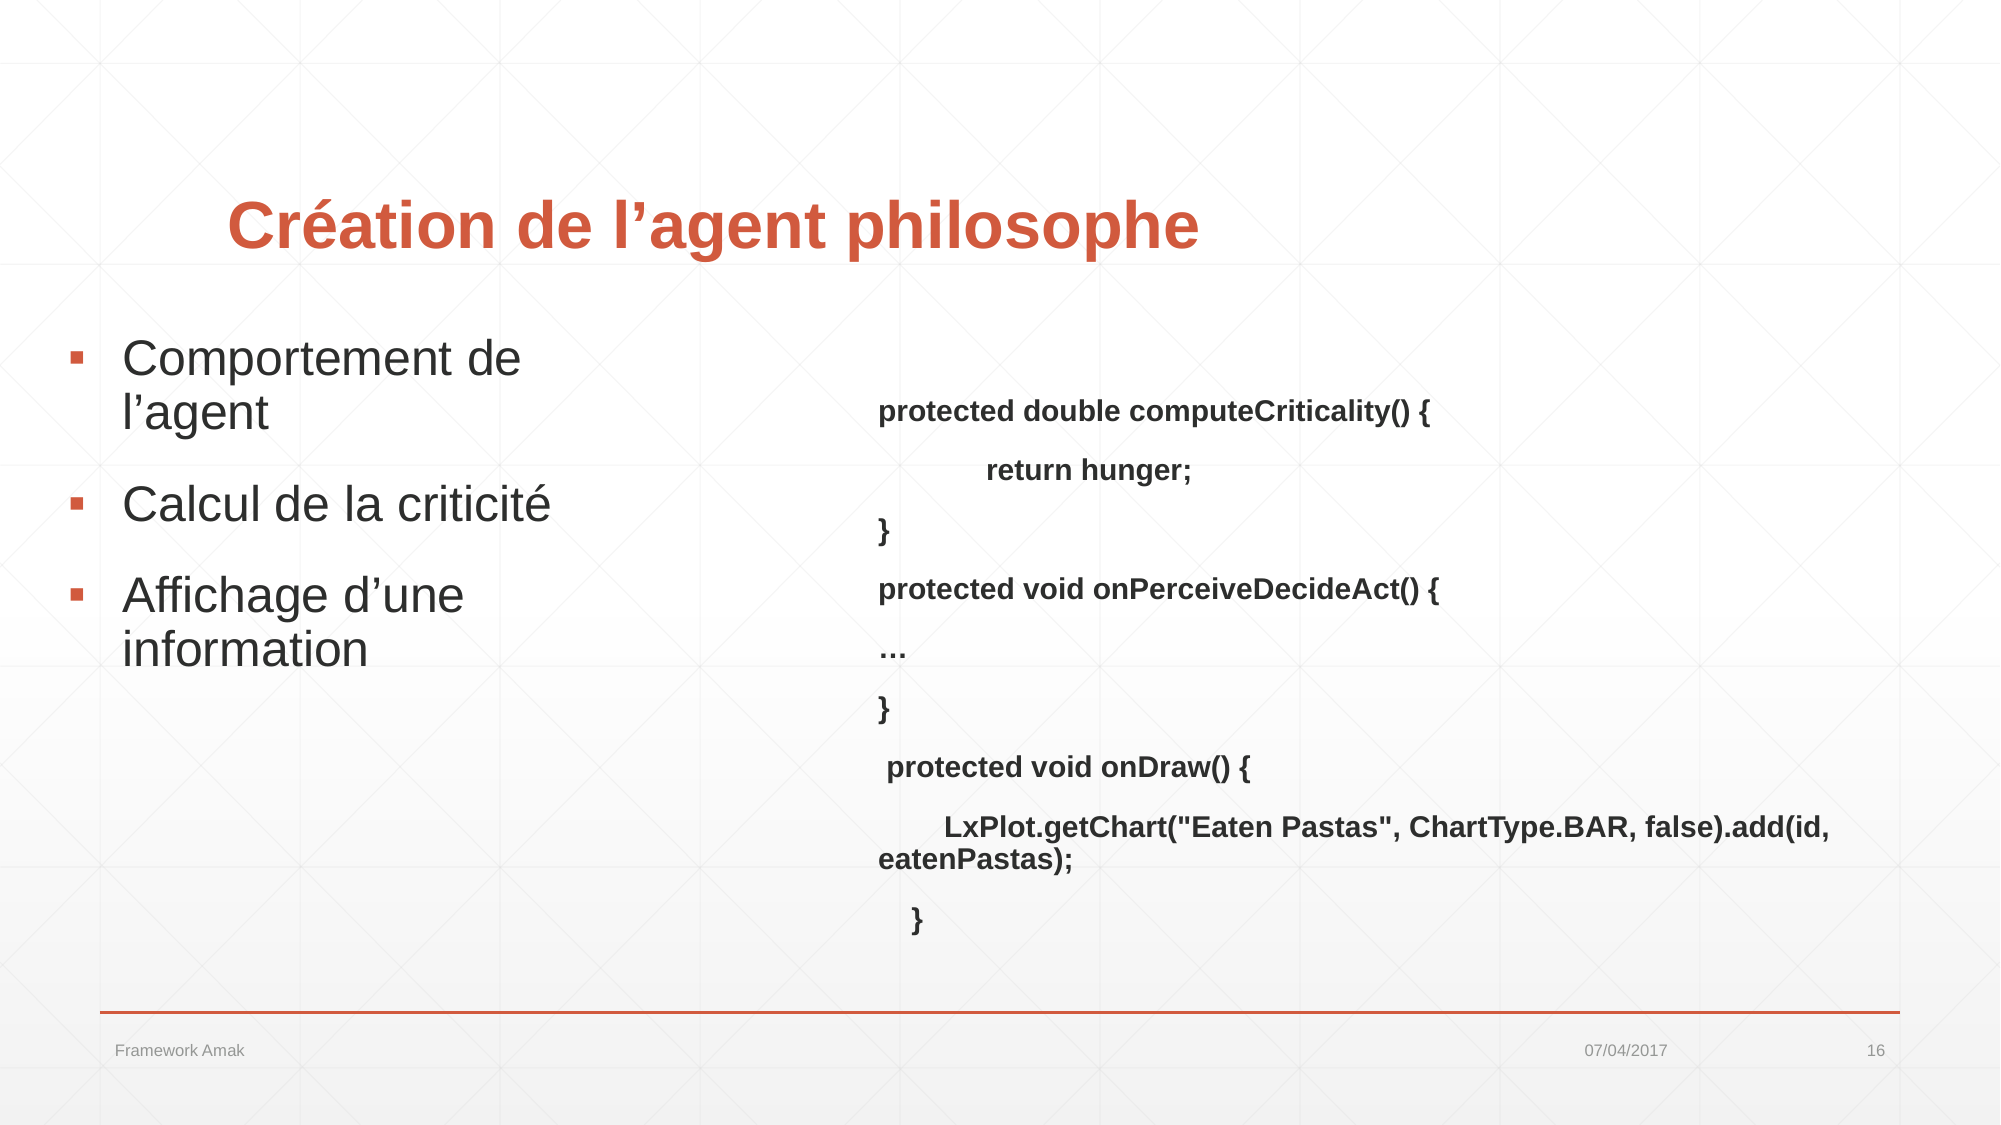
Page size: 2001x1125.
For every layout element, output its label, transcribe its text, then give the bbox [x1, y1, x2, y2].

title Création de l’agent philosophe [212, 82, 1788, 271]
list Comportement de l’agent Calcul de la criticité Affichage d’une information [53, 324, 607, 950]
slide_number 16 [1749, 1031, 1901, 1069]
list protected double computeCriticality() { return hunger; } protected void onPerceiveDecideAct() { … } protected void onDraw() { LxPlot.getChart("Eaten Pastas", ChartType.BAR, false).add(id, eatenPastas); } [863, 324, 1973, 950]
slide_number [1524, 1031, 1684, 1069]
footer Framework Amak [99, 1031, 1106, 1069]
